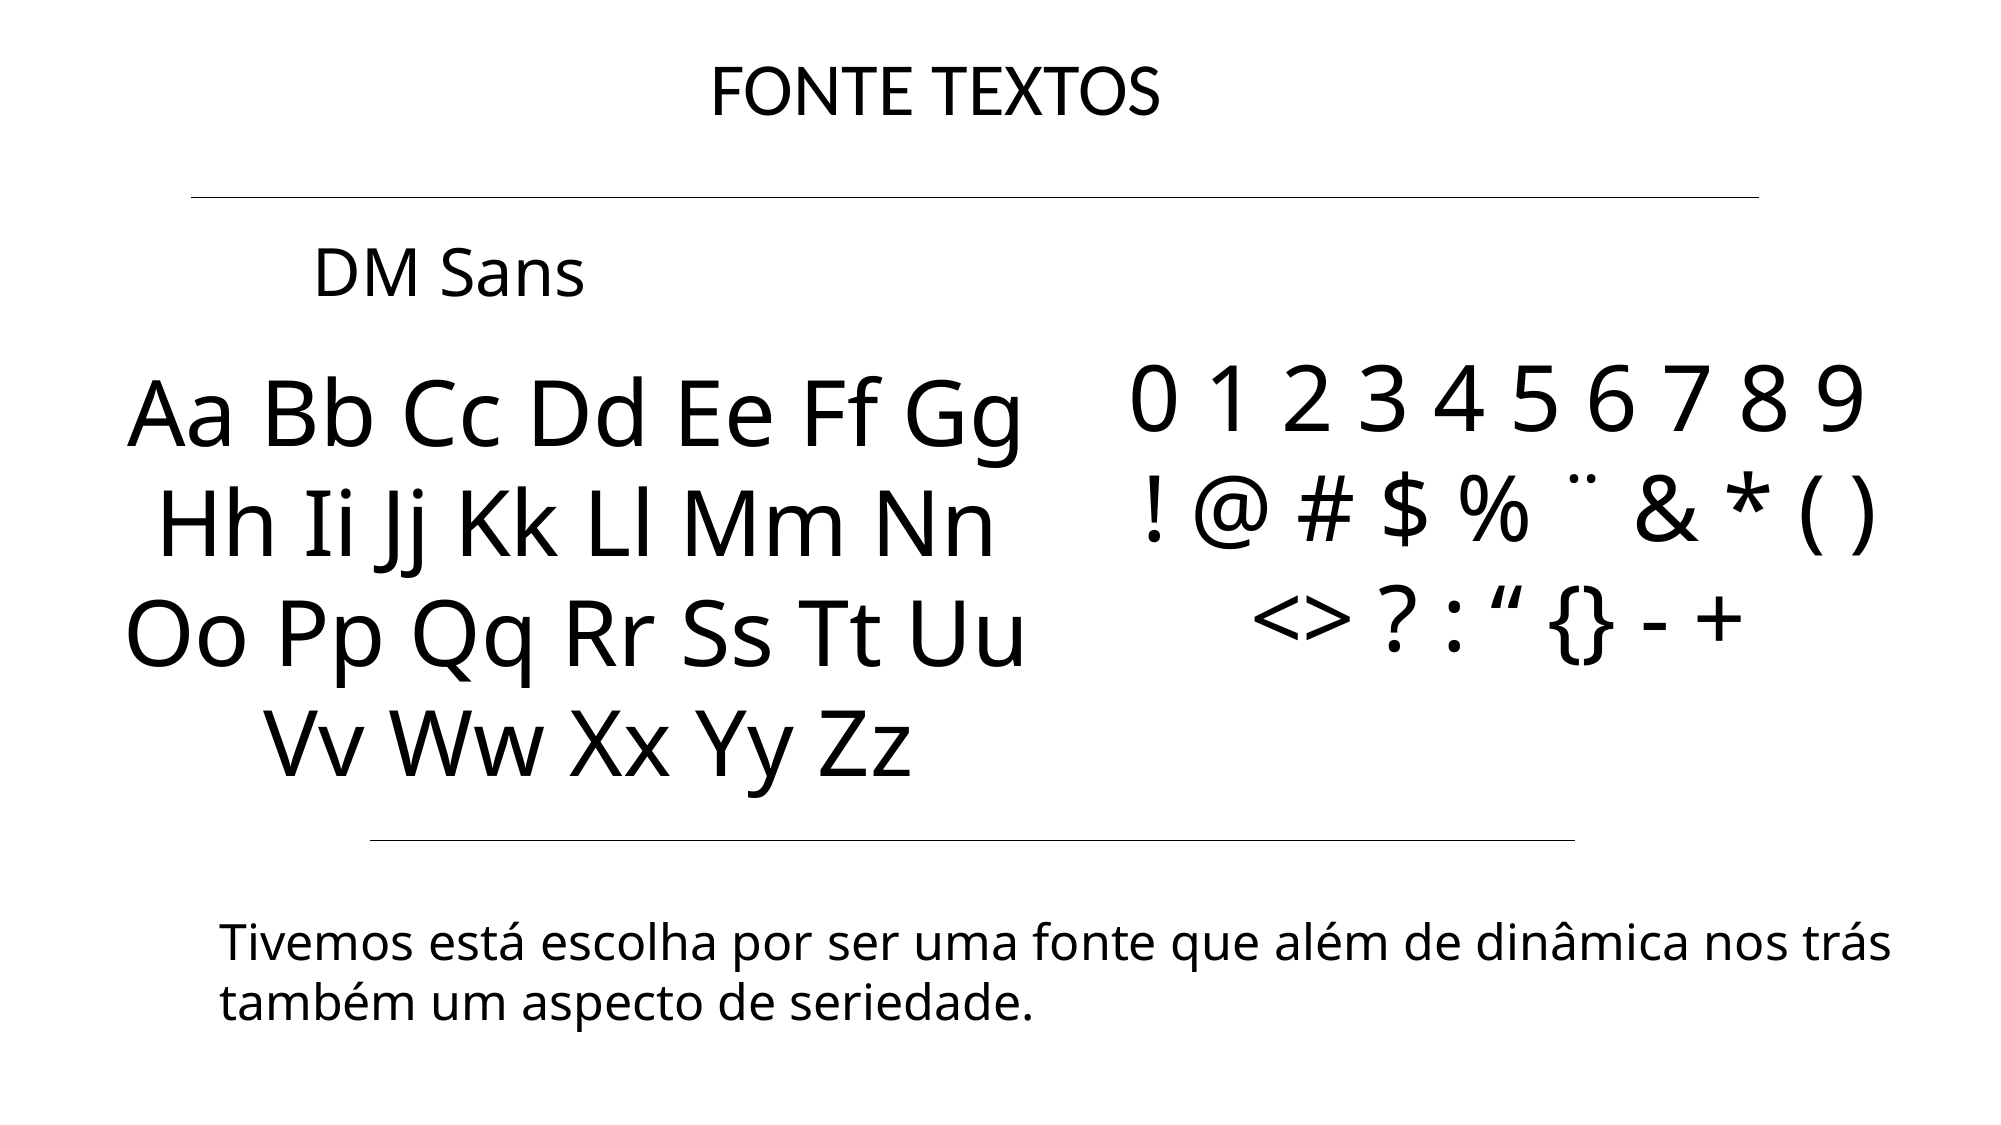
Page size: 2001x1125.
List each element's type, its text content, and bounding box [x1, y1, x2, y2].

text_box Aa Bb Cc Dd Ee Ff Gg Hh Ii Jj Kk Ll Mm Nn Oo Pp Qq Rr Ss Tt Uu Vv Ww Xx Yy Zz [88, 347, 1089, 802]
text_box Tivemos está escolha por ser uma fonte que além de dinâmica nos trás também um aspecto de seriedade. [204, 902, 1908, 1038]
text_box DM Sans [298, 222, 635, 317]
text_box FONTE TEXTOS [695, 32, 1305, 138]
text_box 0 1 2 3 4 5 6 7 8 9 ! @ # $ % ¨ & * ( ) <> ? : “ {} - + [1088, 332, 1908, 678]
